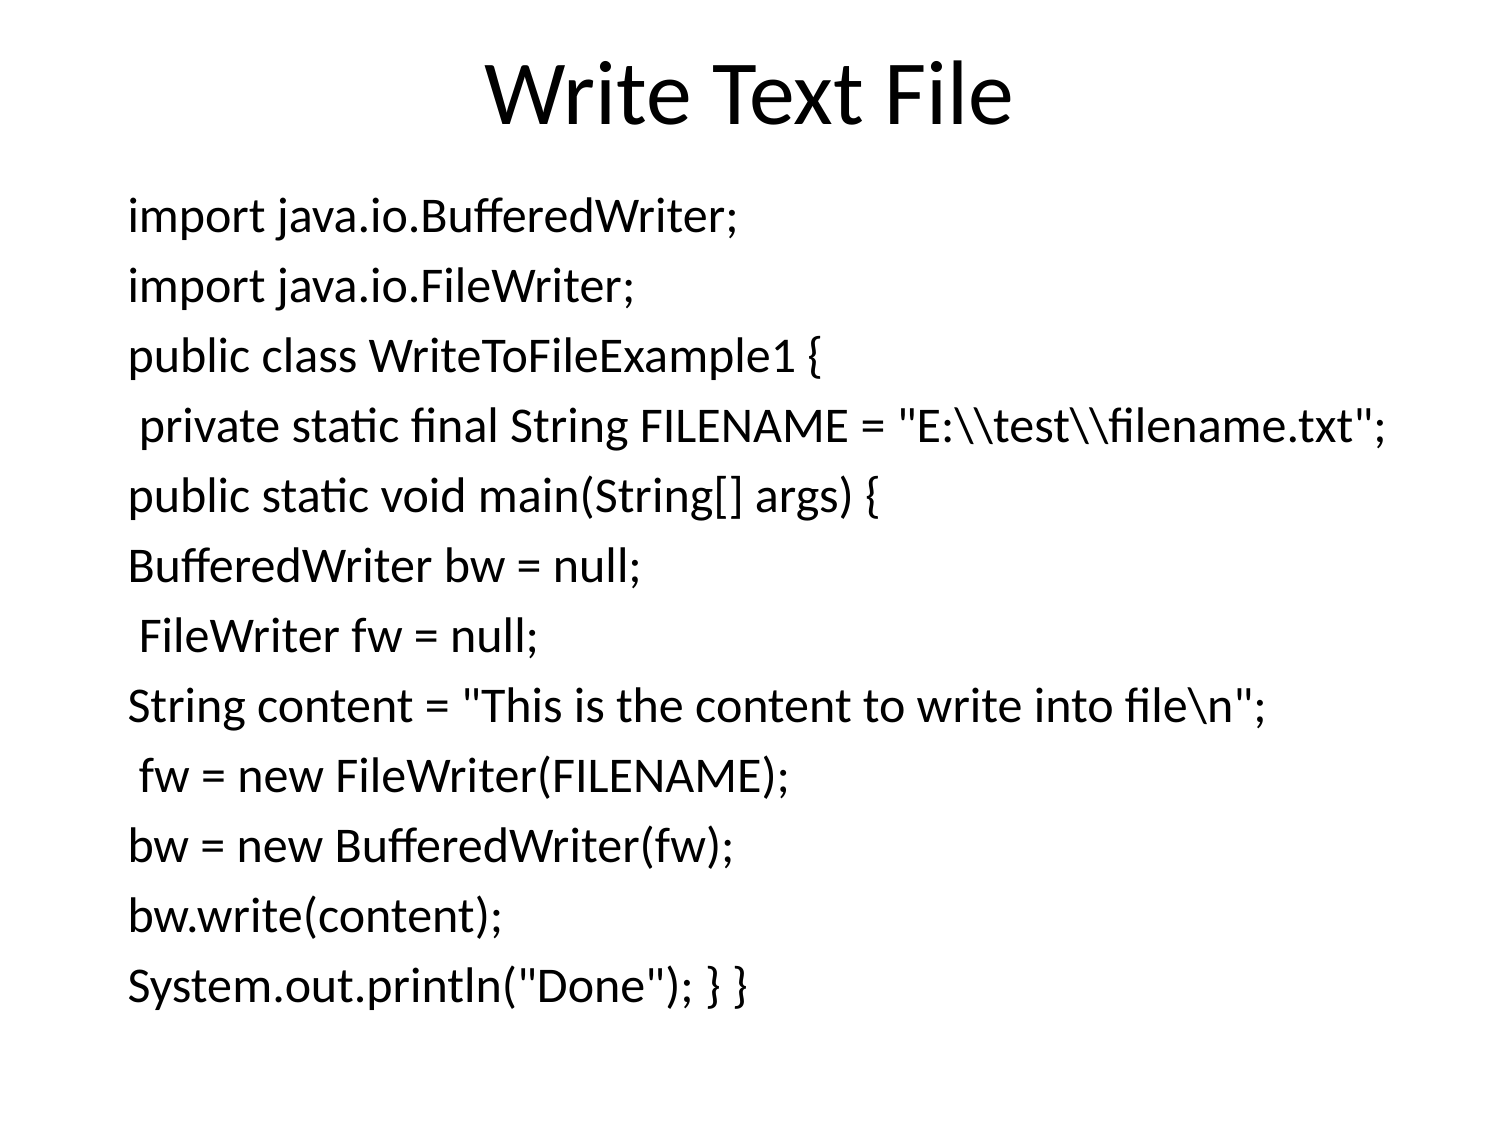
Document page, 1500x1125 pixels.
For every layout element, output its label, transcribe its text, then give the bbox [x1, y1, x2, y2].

subtitle import java.io.BufferedWriter; import java.io.FileWriter; public class WriteToFileExample1 { private static final String FILENAME = "E:\\test\\filename.txt"; public static void main(String[] args) { BufferedWriter bw = null; FileWriter fw = null; String content = "This is the content to write into file\n"; fw = new FileWriter(FILENAME); bw = new BufferedWriter(fw); bw.write(content); System.out.println("Done"); } } [112, 174, 1413, 1063]
title Write Text File [112, 24, 1388, 150]
